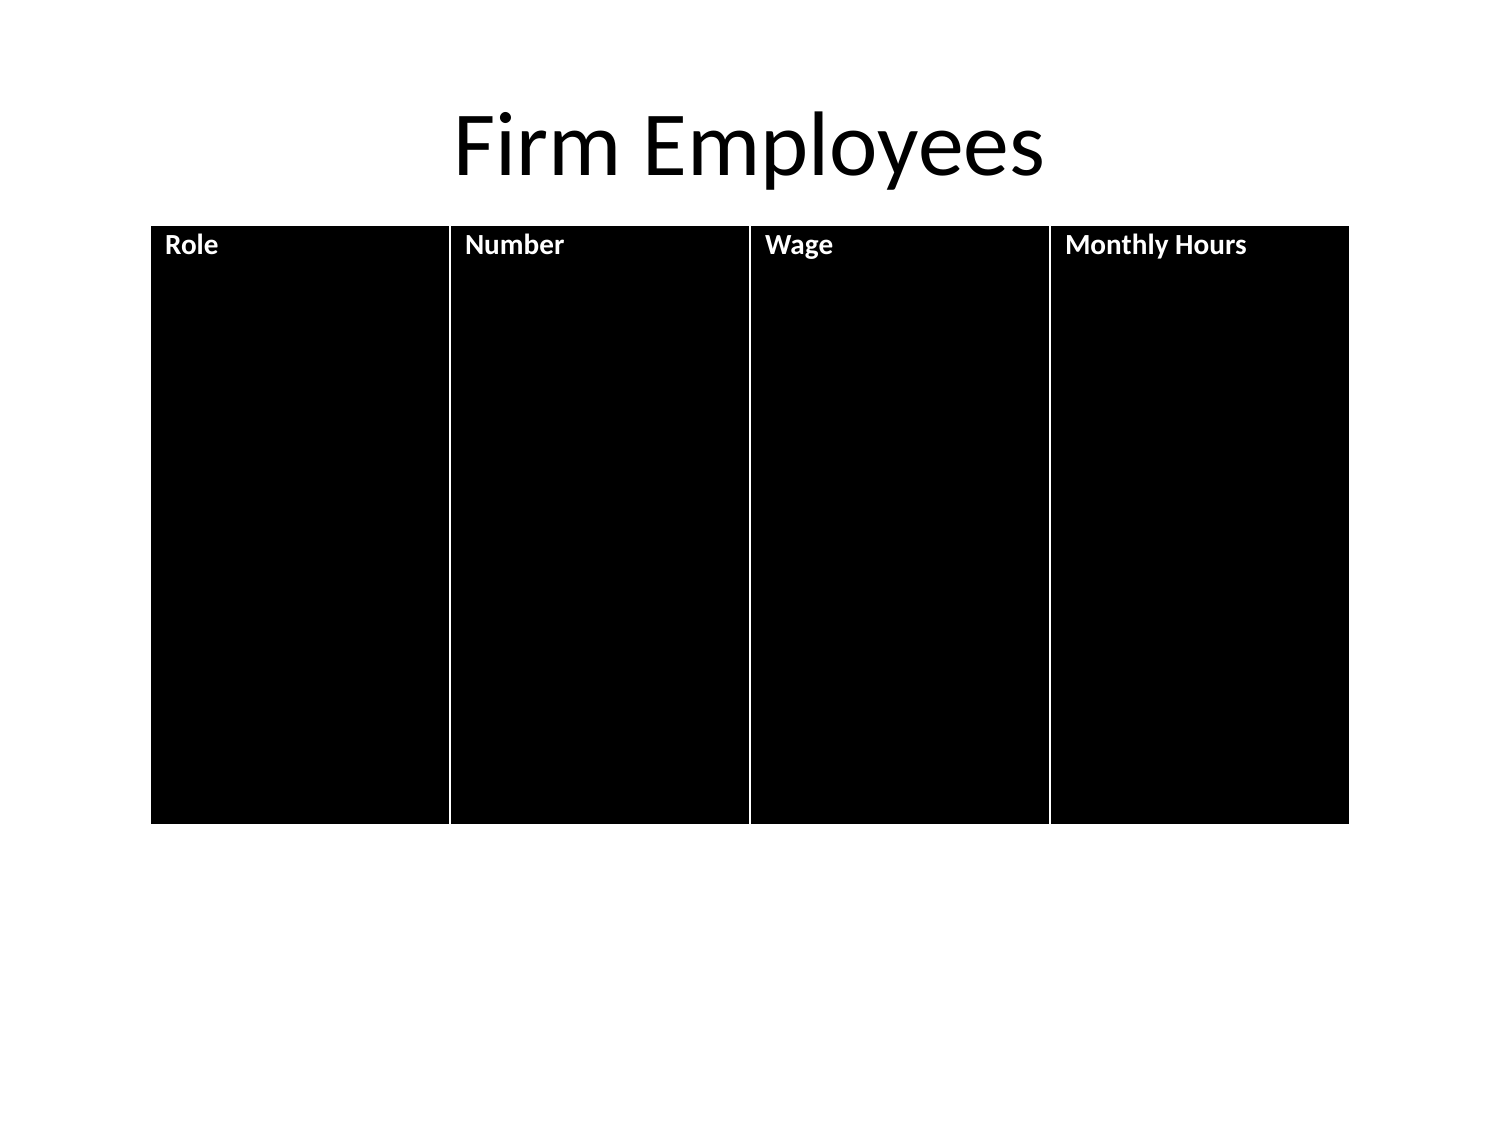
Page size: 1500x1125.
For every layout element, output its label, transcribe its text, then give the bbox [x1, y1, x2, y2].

title Firm Employees [75, 45, 1425, 233]
table_header Role [151, 226, 449, 824]
table_header Number [451, 226, 749, 824]
table_header Wage [751, 226, 1049, 824]
table_header Monthly Hours [1051, 226, 1349, 824]
